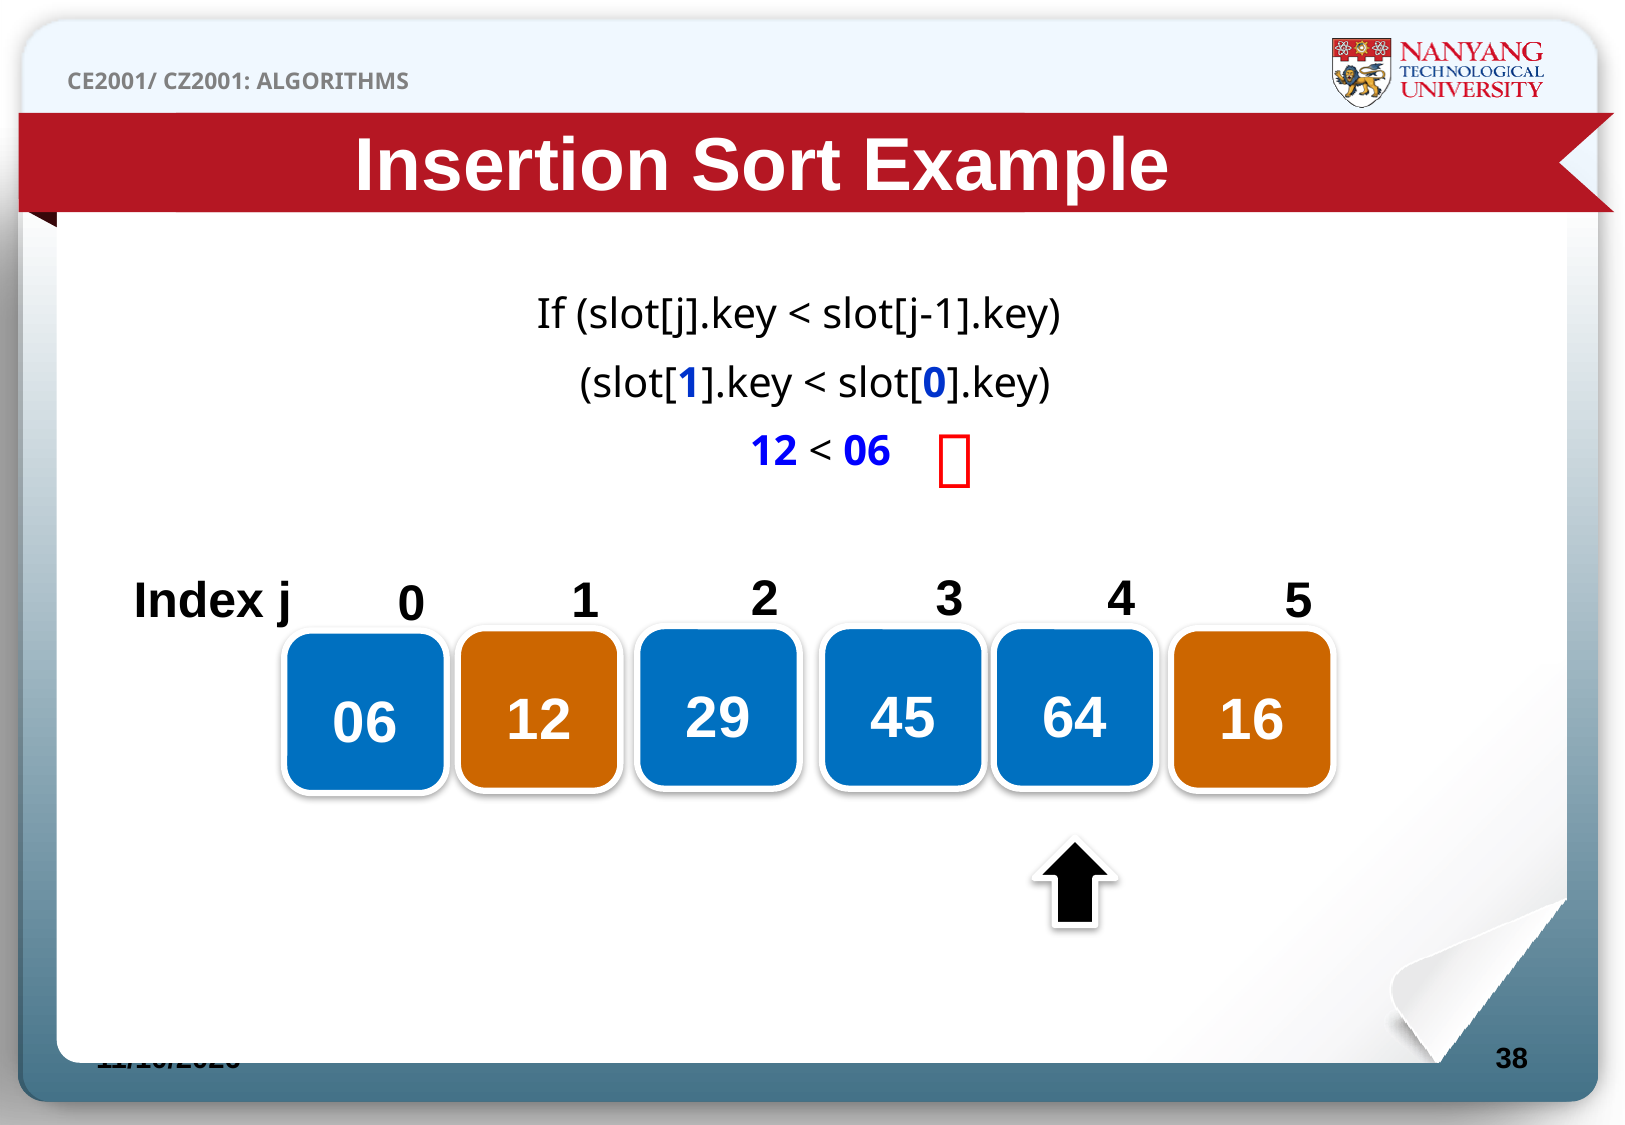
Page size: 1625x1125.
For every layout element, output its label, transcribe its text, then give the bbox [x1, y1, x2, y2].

text_box 5 [1256, 553, 1341, 631]
text_box 0 [369, 555, 454, 633]
text_box 3 [907, 551, 992, 628]
picture [0, 0, 1625, 1125]
text_box 4 [1078, 551, 1164, 628]
text_box 12 [454, 625, 624, 794]
text_box 1 [543, 553, 628, 631]
text_box If (slot[j].key < slot[j-1].key) (slot[1].key < slot[0].key) 12 < 06 [17, 269, 1431, 482]
list Insertion Sort Example [60, 119, 1467, 201]
text_box 29 [634, 622, 803, 792]
text_box 06 [280, 627, 450, 797]
text_box 2 [722, 551, 807, 628]
text_box 64 [990, 622, 1160, 792]
text_box 45 [818, 622, 987, 792]
text_box [1031, 834, 1119, 929]
text_box  [767, 387, 993, 511]
text_box 16 [1167, 625, 1337, 794]
text_box Index j [111, 552, 314, 630]
